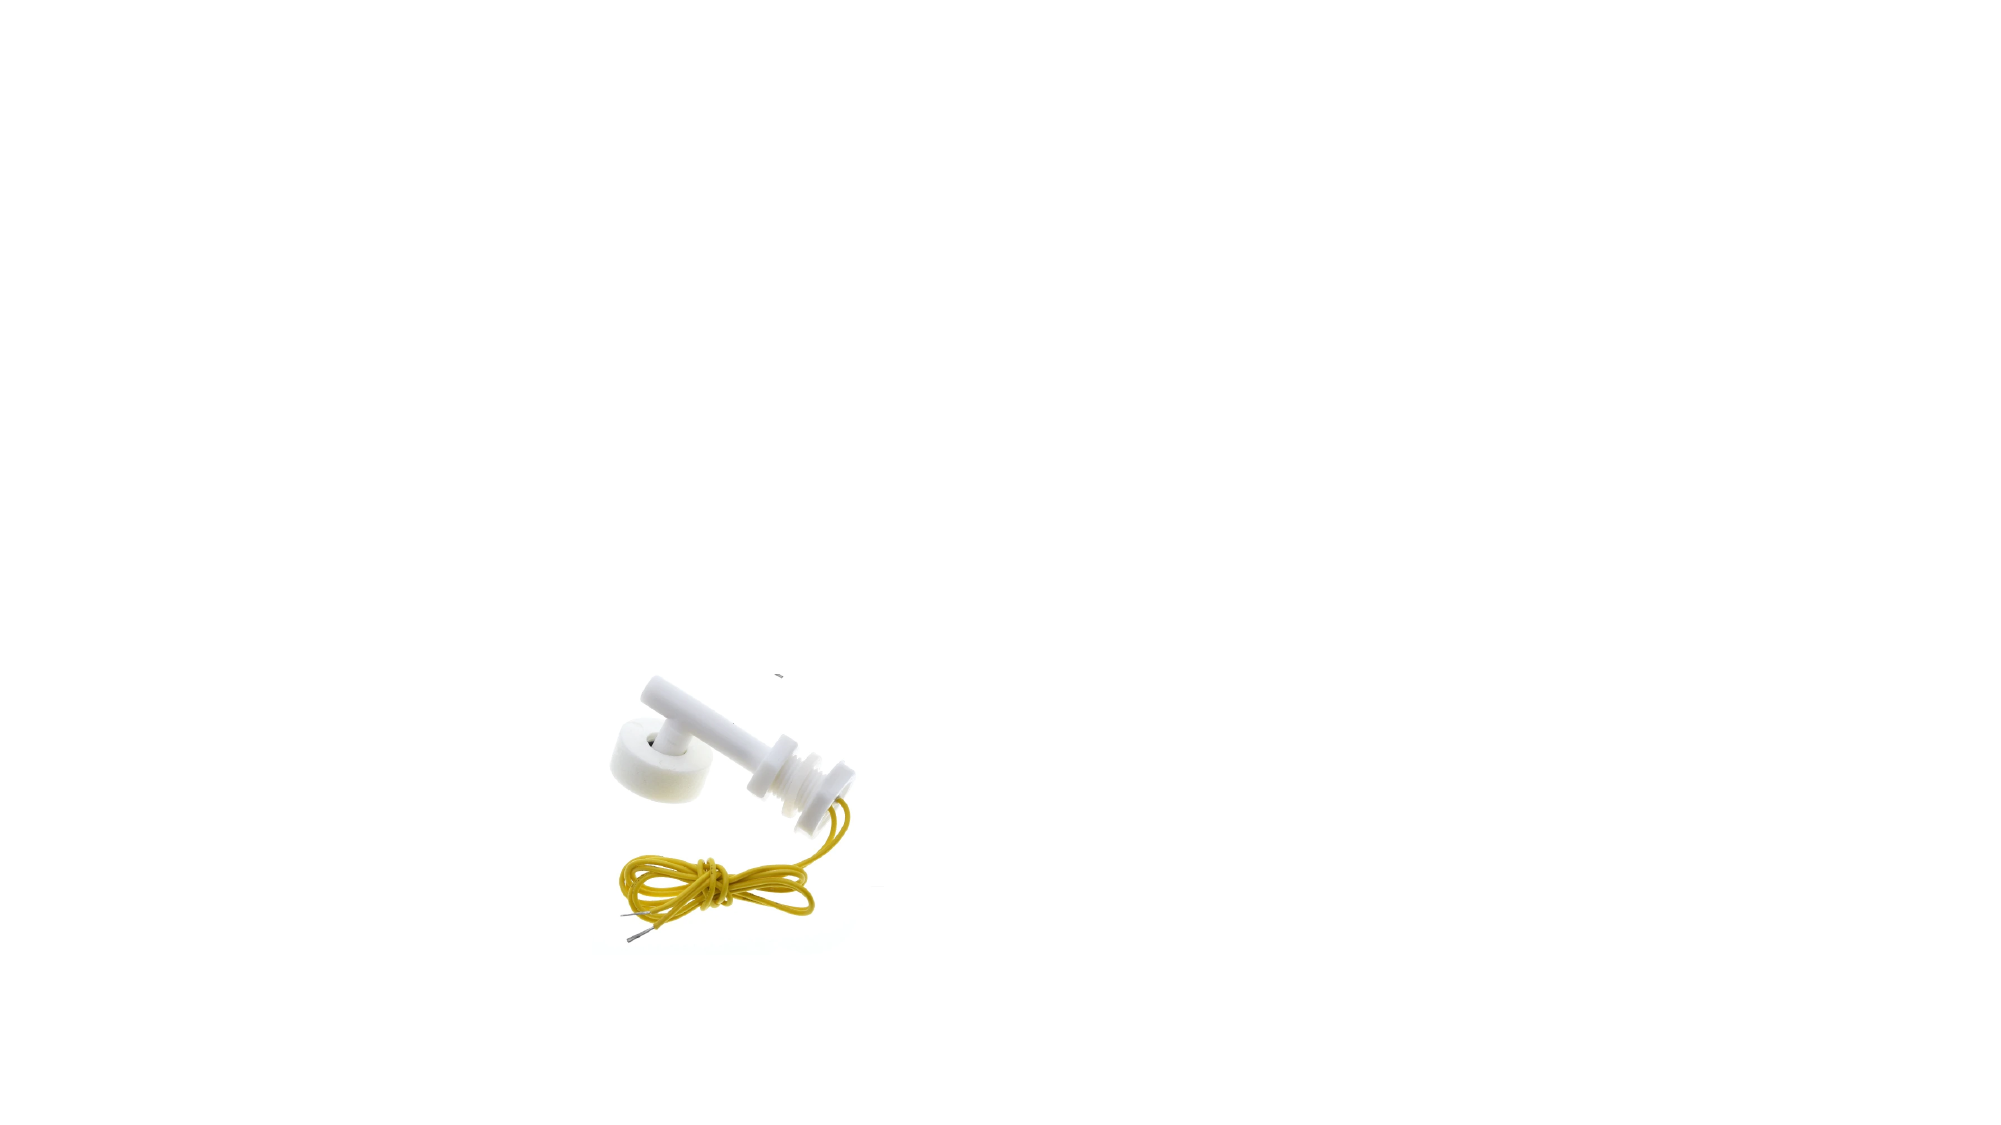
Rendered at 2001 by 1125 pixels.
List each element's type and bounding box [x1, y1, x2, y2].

picture [592, 674, 884, 955]
